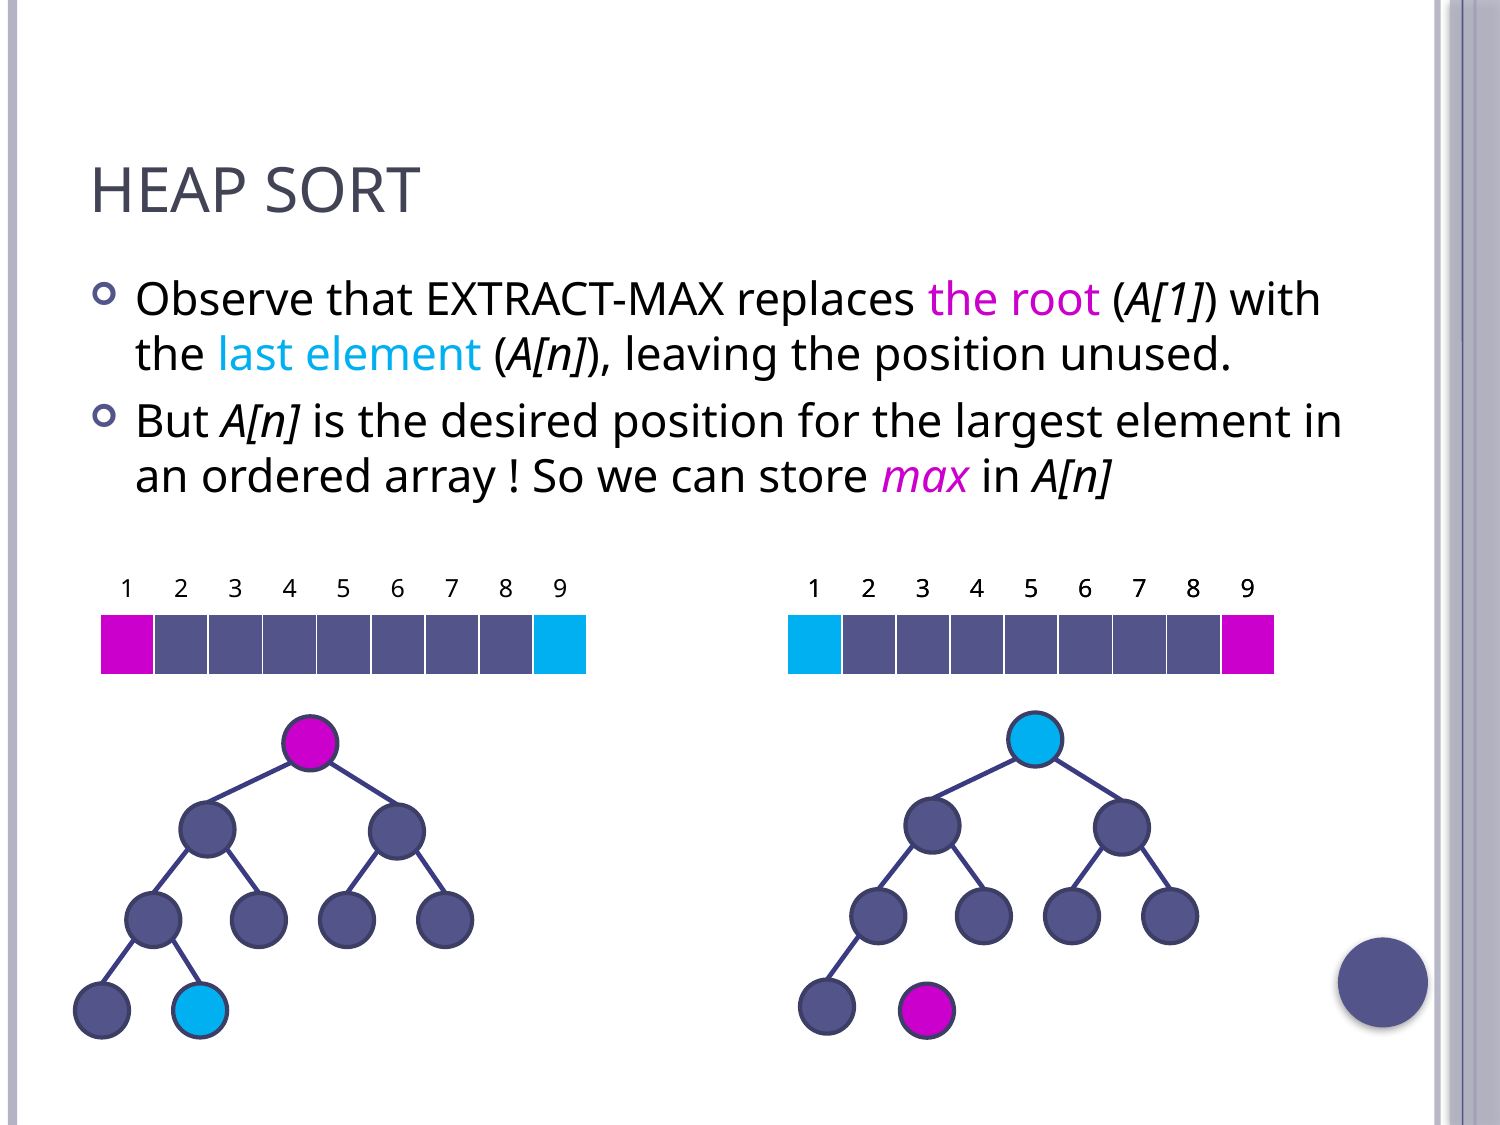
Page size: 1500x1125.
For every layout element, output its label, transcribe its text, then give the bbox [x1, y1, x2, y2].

table_header 1 [101, 551, 153, 610]
table_cell [1005, 615, 1057, 674]
table_cell [1059, 615, 1112, 674]
table_cell [155, 615, 207, 674]
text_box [799, 711, 1198, 1035]
table_header 7 [1113, 551, 1166, 610]
table_cell [534, 615, 586, 674]
table_cell [1167, 615, 1220, 674]
table_header 2 [155, 551, 207, 610]
table_header 4 [951, 551, 1003, 610]
table_cell [209, 615, 262, 674]
table_cell [897, 615, 949, 674]
table_cell [426, 615, 478, 674]
table_header 2 [843, 551, 895, 610]
table_header 6 [372, 551, 424, 610]
table_header 8 [480, 551, 532, 610]
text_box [74, 715, 473, 1038]
table_cell [1113, 615, 1166, 674]
table_cell [951, 615, 1003, 674]
table_header 8 [1167, 551, 1220, 610]
table_header 4 [263, 551, 316, 610]
table_cell [843, 615, 895, 674]
table_cell [480, 615, 532, 674]
table_header 5 [317, 551, 370, 610]
table_header 3 [897, 551, 949, 610]
table_cell [101, 615, 153, 674]
table_header 9 [534, 551, 586, 610]
table_header 6 [1059, 551, 1112, 610]
table_header 9 [1222, 551, 1274, 610]
table_header 5 [1005, 551, 1057, 610]
title Heap Sort [75, 45, 1300, 233]
table_cell [372, 615, 424, 674]
table_header 3 [209, 551, 262, 610]
table_cell [1222, 615, 1274, 674]
table_cell [788, 615, 841, 674]
table_cell [263, 615, 316, 674]
table_header 7 [426, 551, 478, 610]
table_cell [317, 615, 370, 674]
list Observe that EXTRACT-MAX replaces the root (A[1]) with the last element (A[n]), leaving the position unused. But A[n] is the desired position for the largest element in an ordered array ! So we can store max in A[n] [75, 262, 1363, 1062]
table_header 1 [788, 551, 841, 610]
